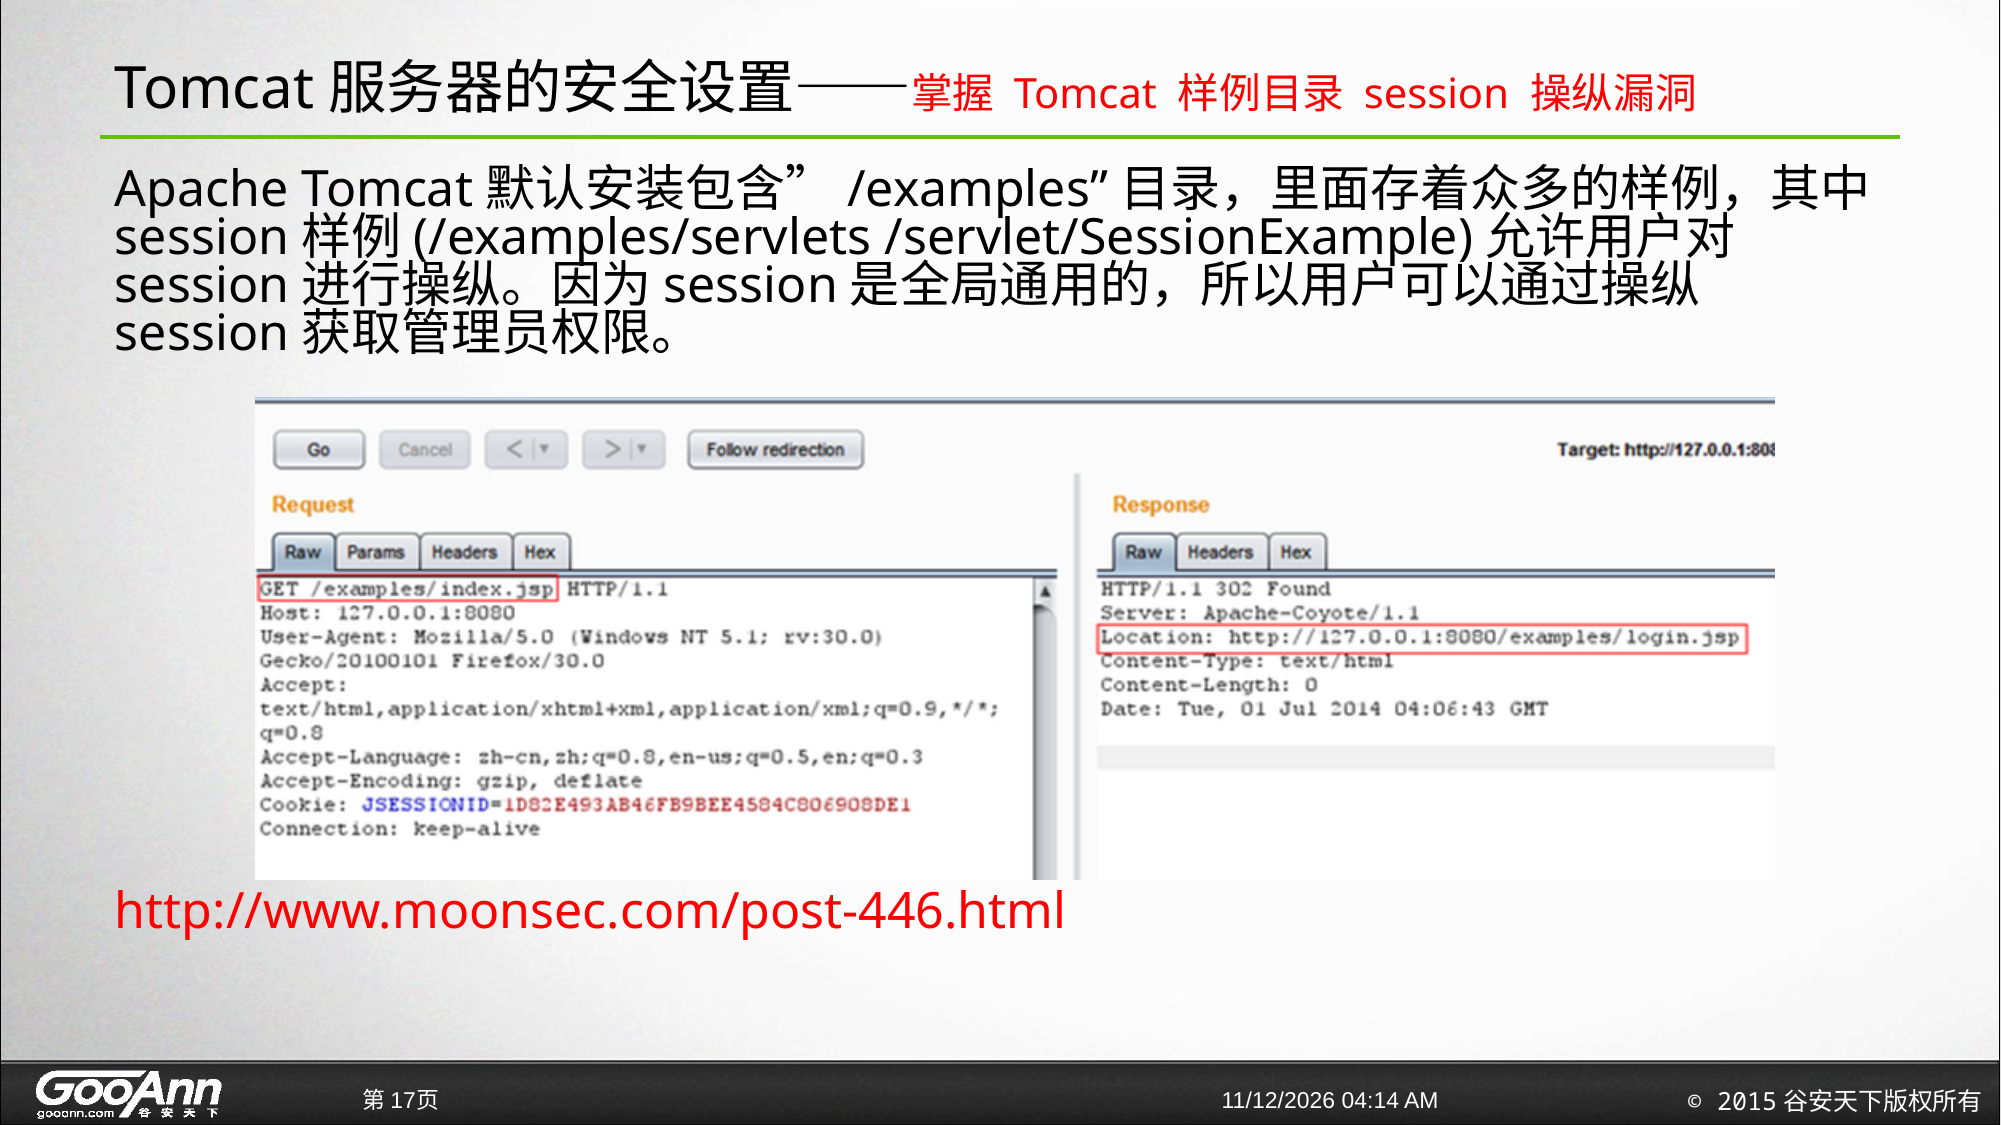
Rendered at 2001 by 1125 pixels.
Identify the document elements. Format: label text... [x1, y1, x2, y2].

picture [0, 0, 2001, 1125]
title Tomcat服务器的安全设置——掌握 Tomcat 样例目录 session 操纵漏洞 [99, 45, 1900, 126]
list Apache Tomcat默认安装包含”/examples”目录，里面存着众多的样例，其中session样例(/examples/servlets /servlet/SessionExample)允许用户对session进行操纵。因为session是全局通用的，所以用户可以通过操纵 session获取管理员权限。 http://www.moonsec.com/post-446.html [99, 160, 1900, 1005]
